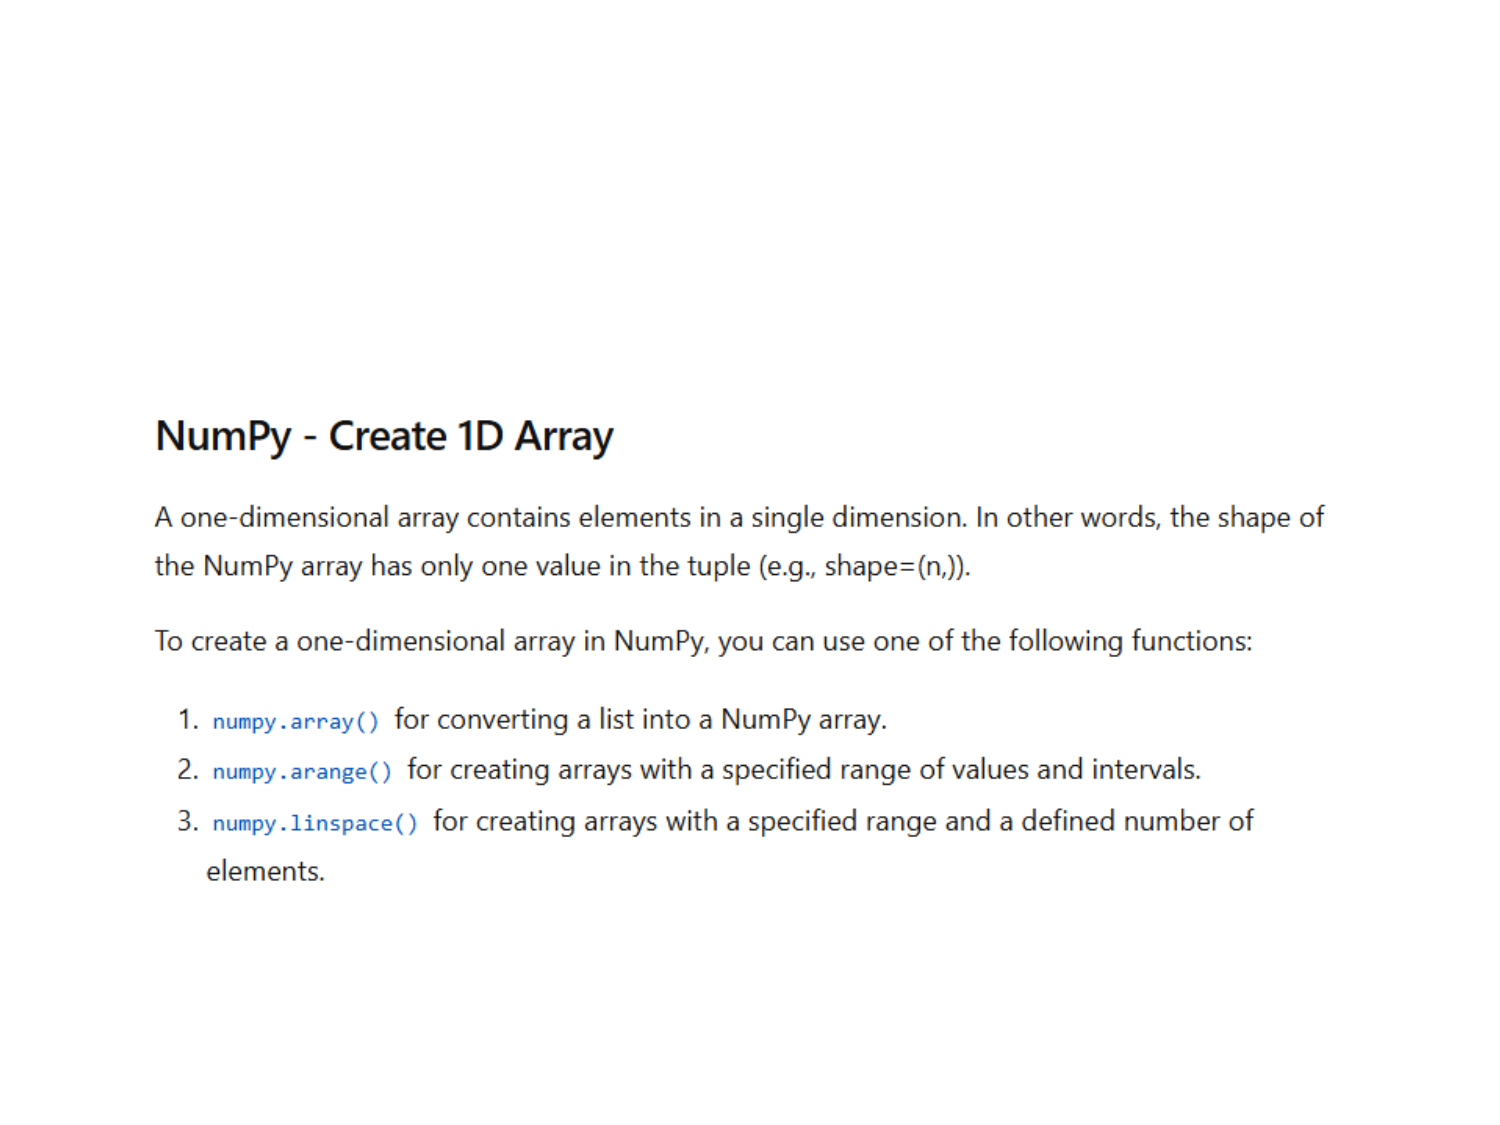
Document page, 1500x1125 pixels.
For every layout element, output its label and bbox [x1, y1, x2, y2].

list [132, 347, 1368, 920]
